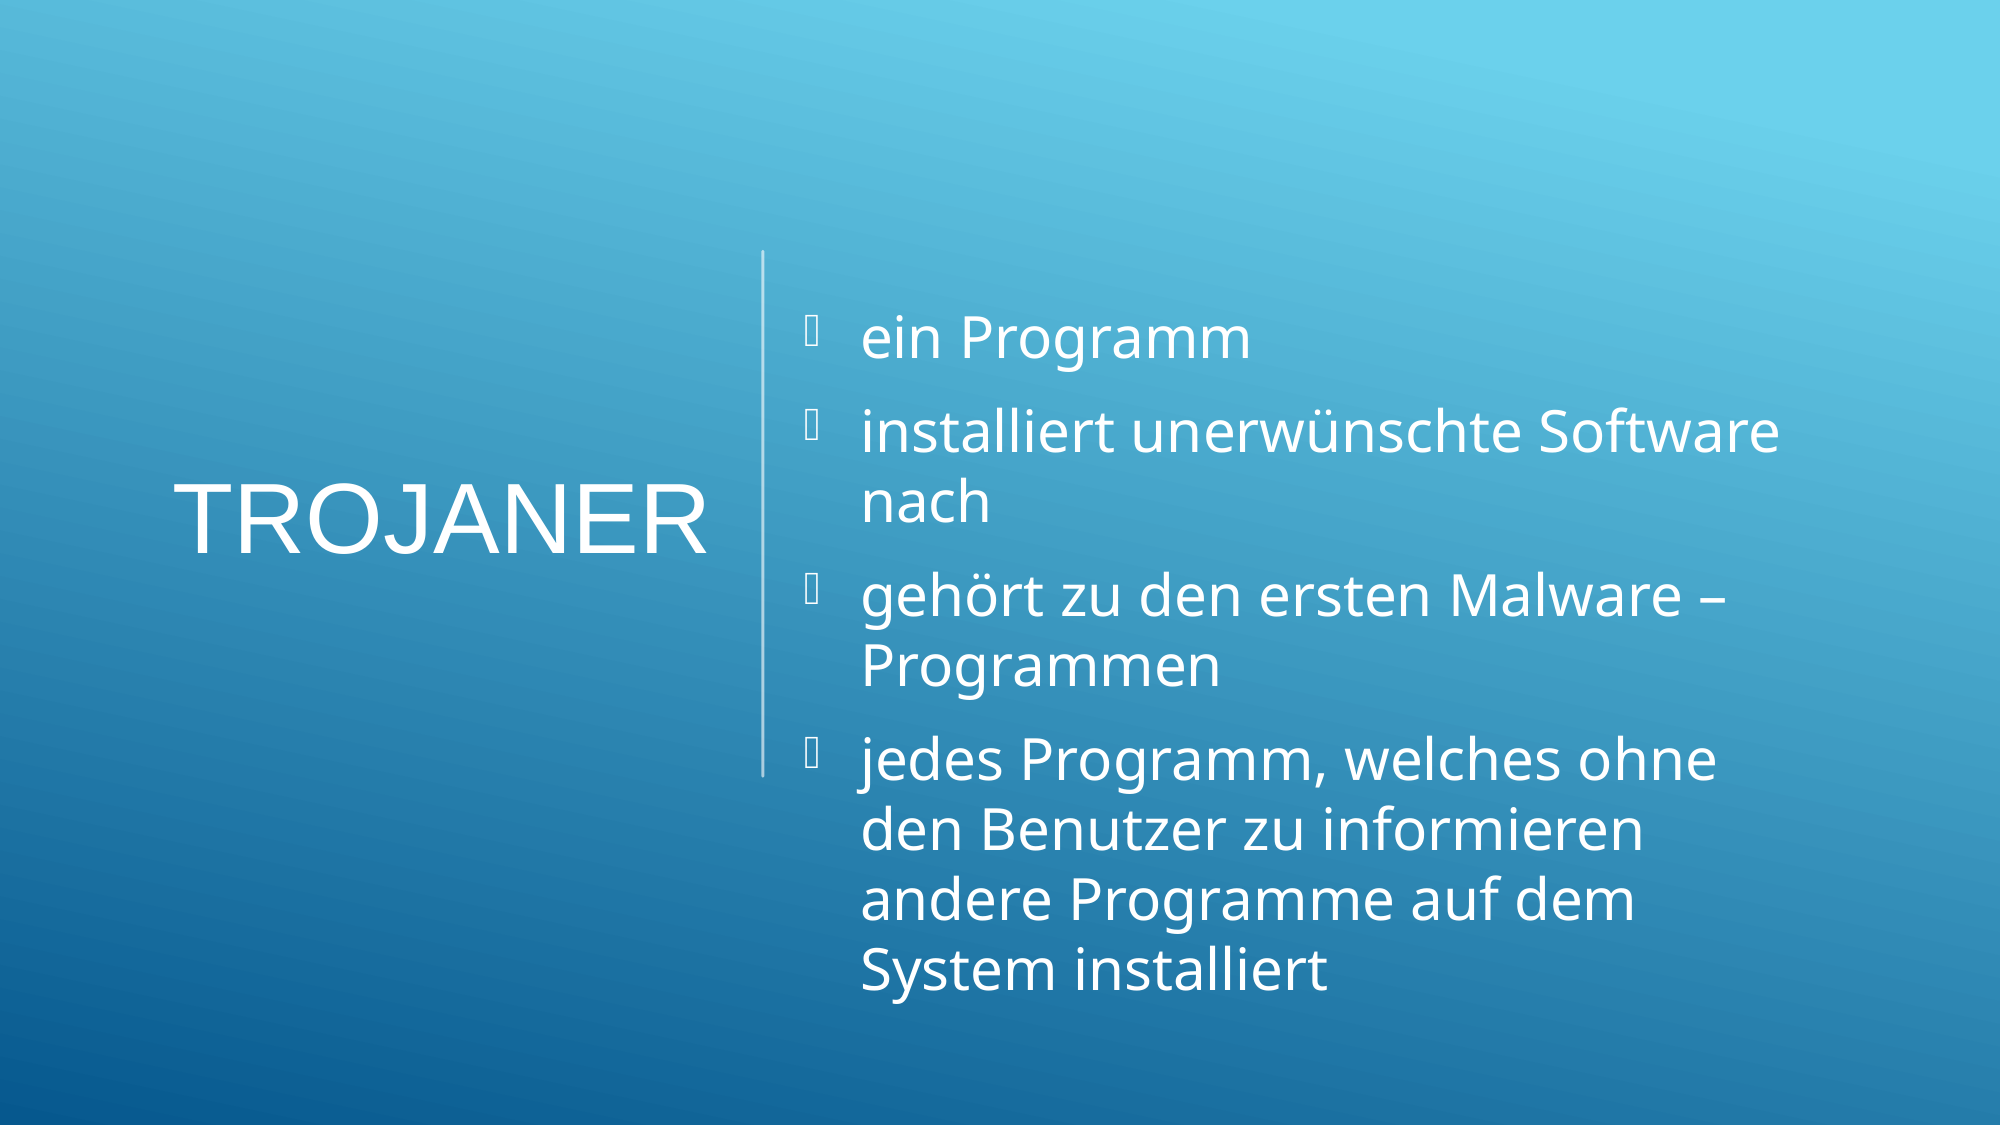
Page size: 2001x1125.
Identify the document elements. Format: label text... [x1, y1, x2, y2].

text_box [1510, 485, 2000, 1013]
list ein Programm installiert unerwünschte Software nach gehört zu den ersten Malware – Programmen jedes Programm, welches ohne den Benutzer zu informieren andere Programme auf dem System installiert [788, 293, 1821, 1096]
title Trojaner [112, 112, 727, 915]
text_box [0, 0, 2000, 1125]
